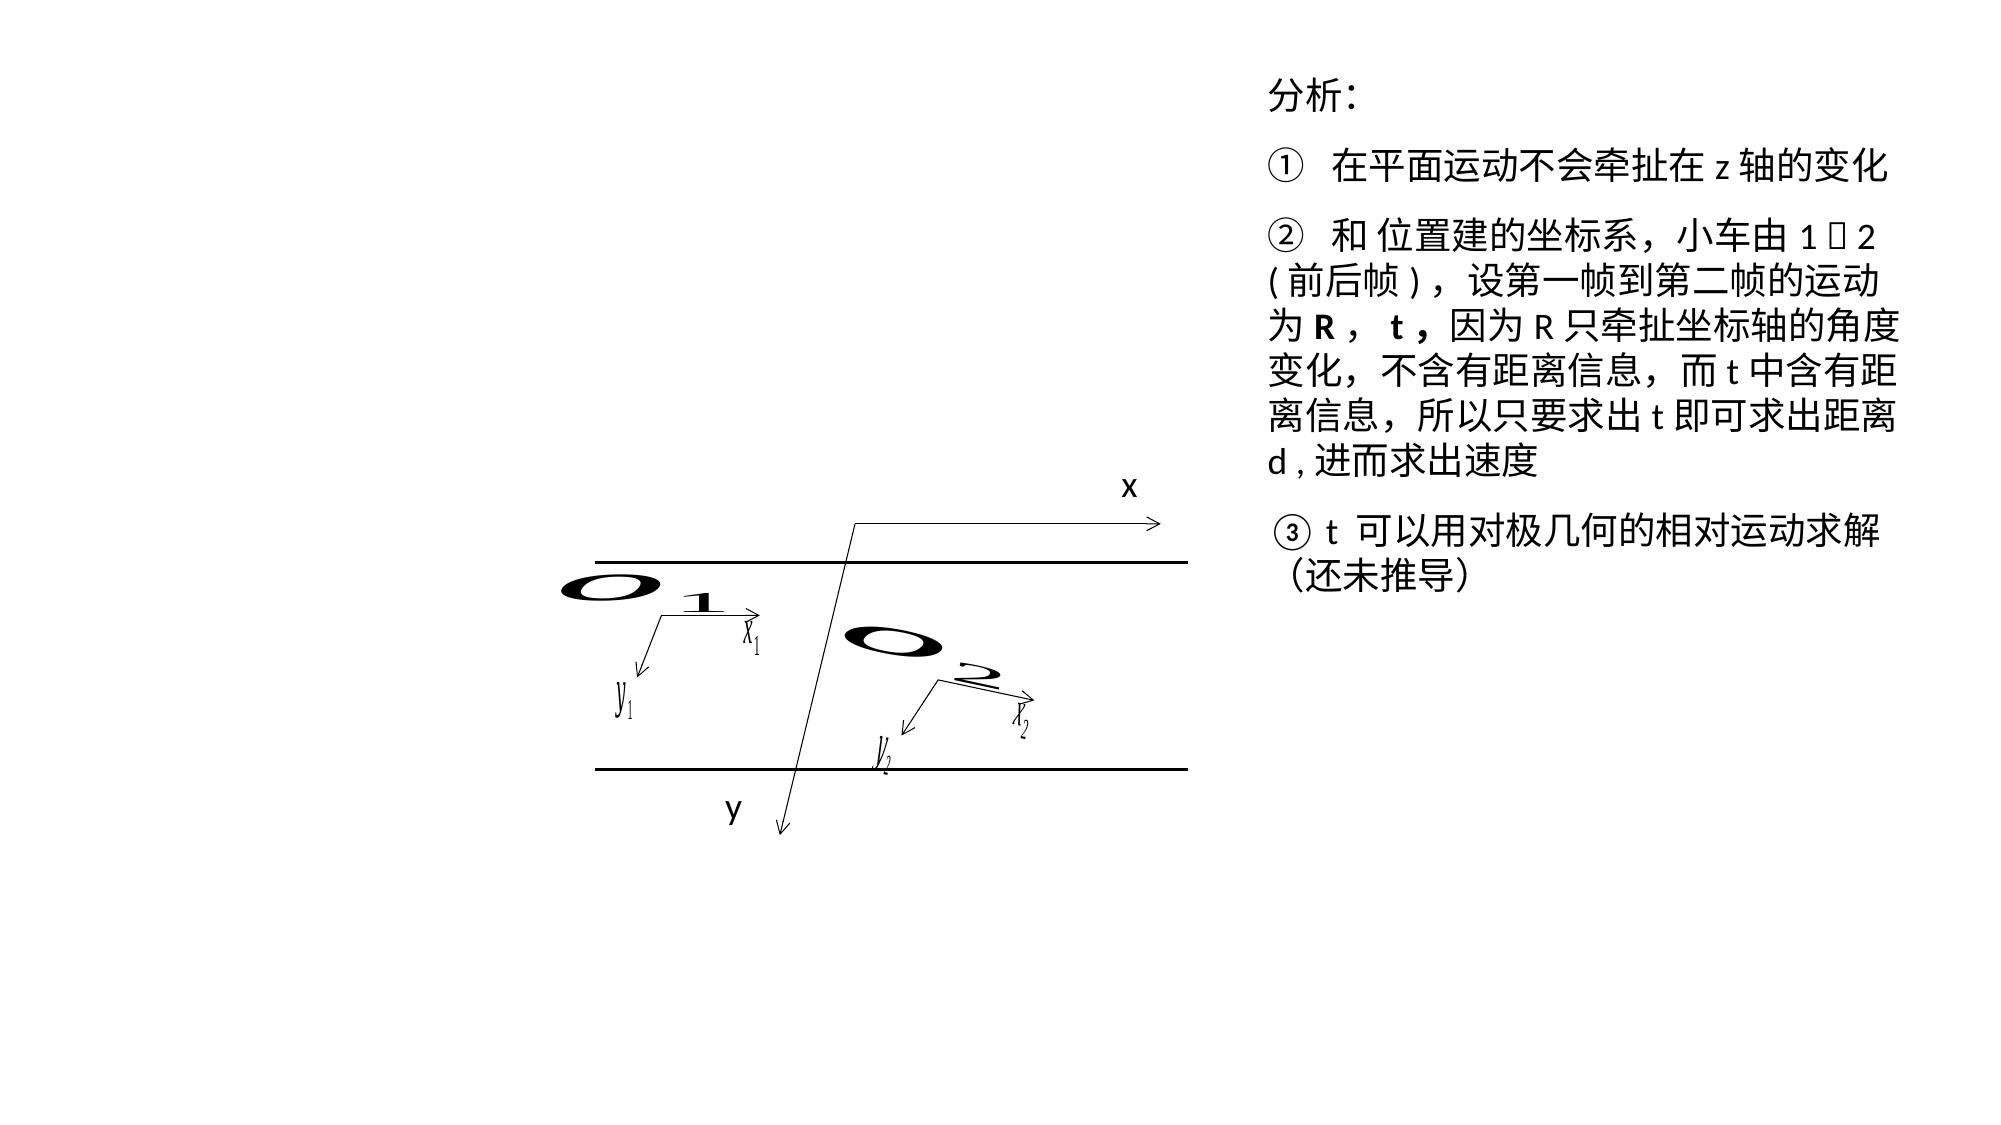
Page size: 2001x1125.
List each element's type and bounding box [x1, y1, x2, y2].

text_box [553, 557, 760, 726]
text_box [824, 620, 1032, 789]
text_box [710, 452, 1161, 836]
